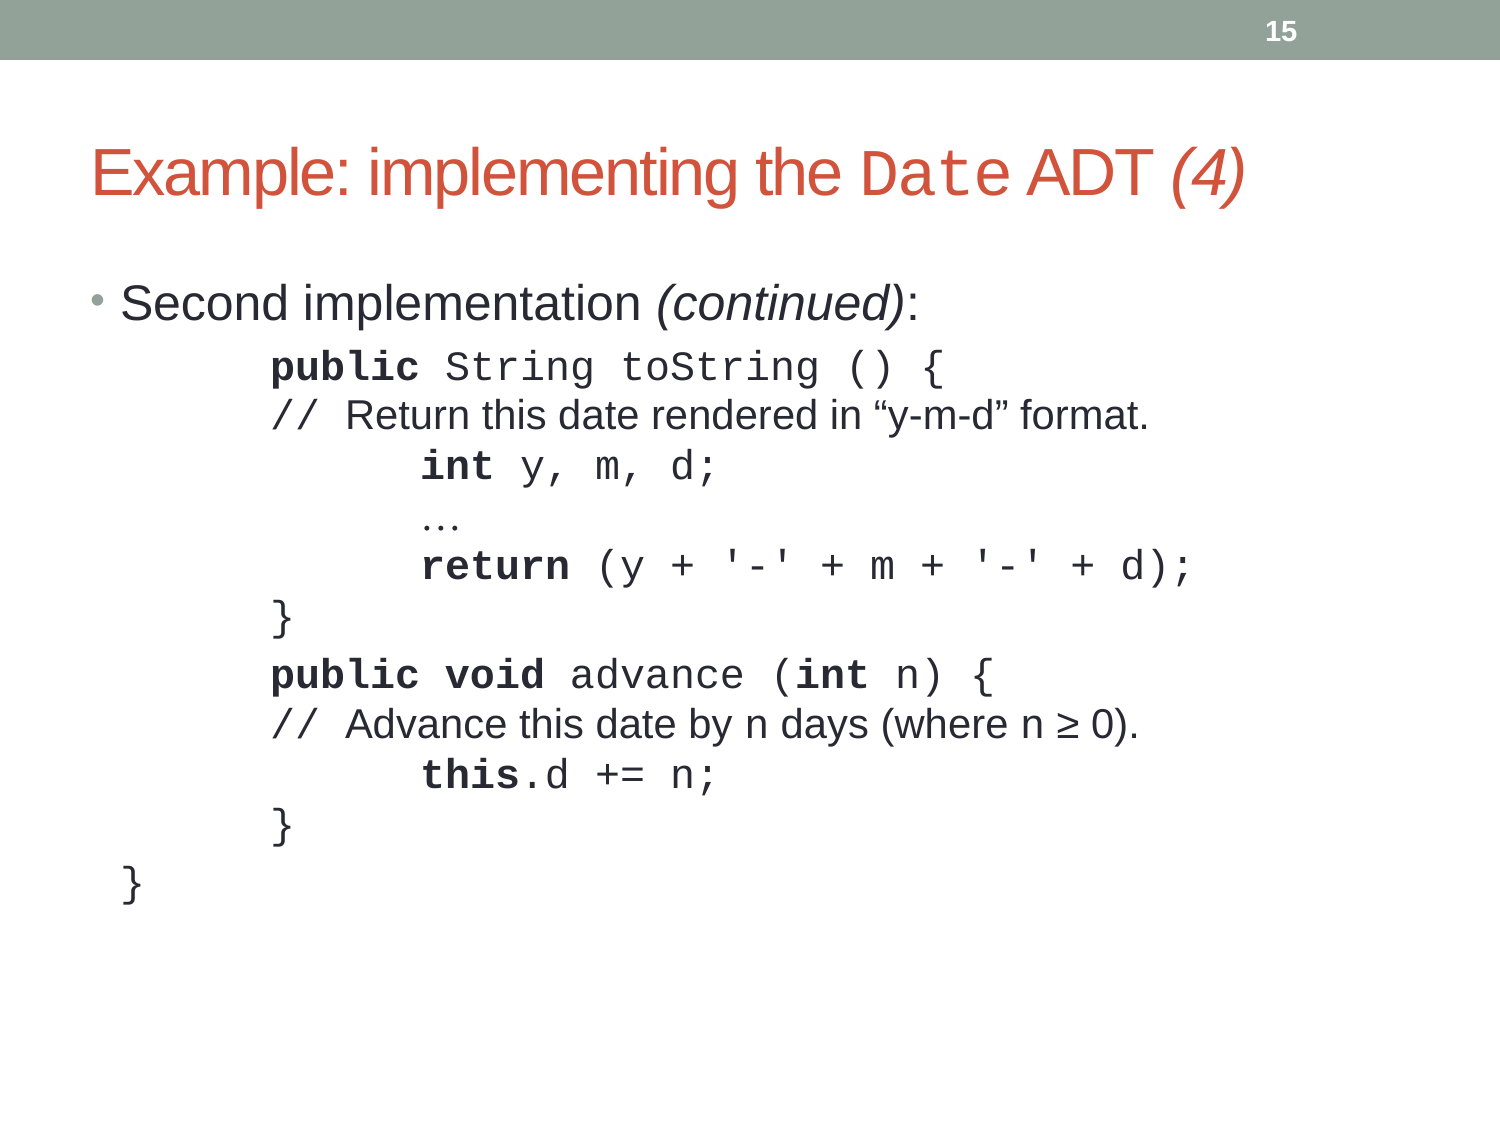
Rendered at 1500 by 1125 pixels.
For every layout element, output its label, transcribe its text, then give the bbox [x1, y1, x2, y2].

title Example: implementing the Date ADT (4) [75, 87, 1425, 250]
slide_number 15 [1250, 3, 1425, 57]
list Second implementation (continued): public String toString () { // Return this date rendered in “y-m-d” format. int y, m, d; … return (y + '-' + m + '-' + d); } public void advance (int n) { // Advance this date by n days (where n ≥ 0). this.d += n; } } [75, 262, 1425, 1063]
